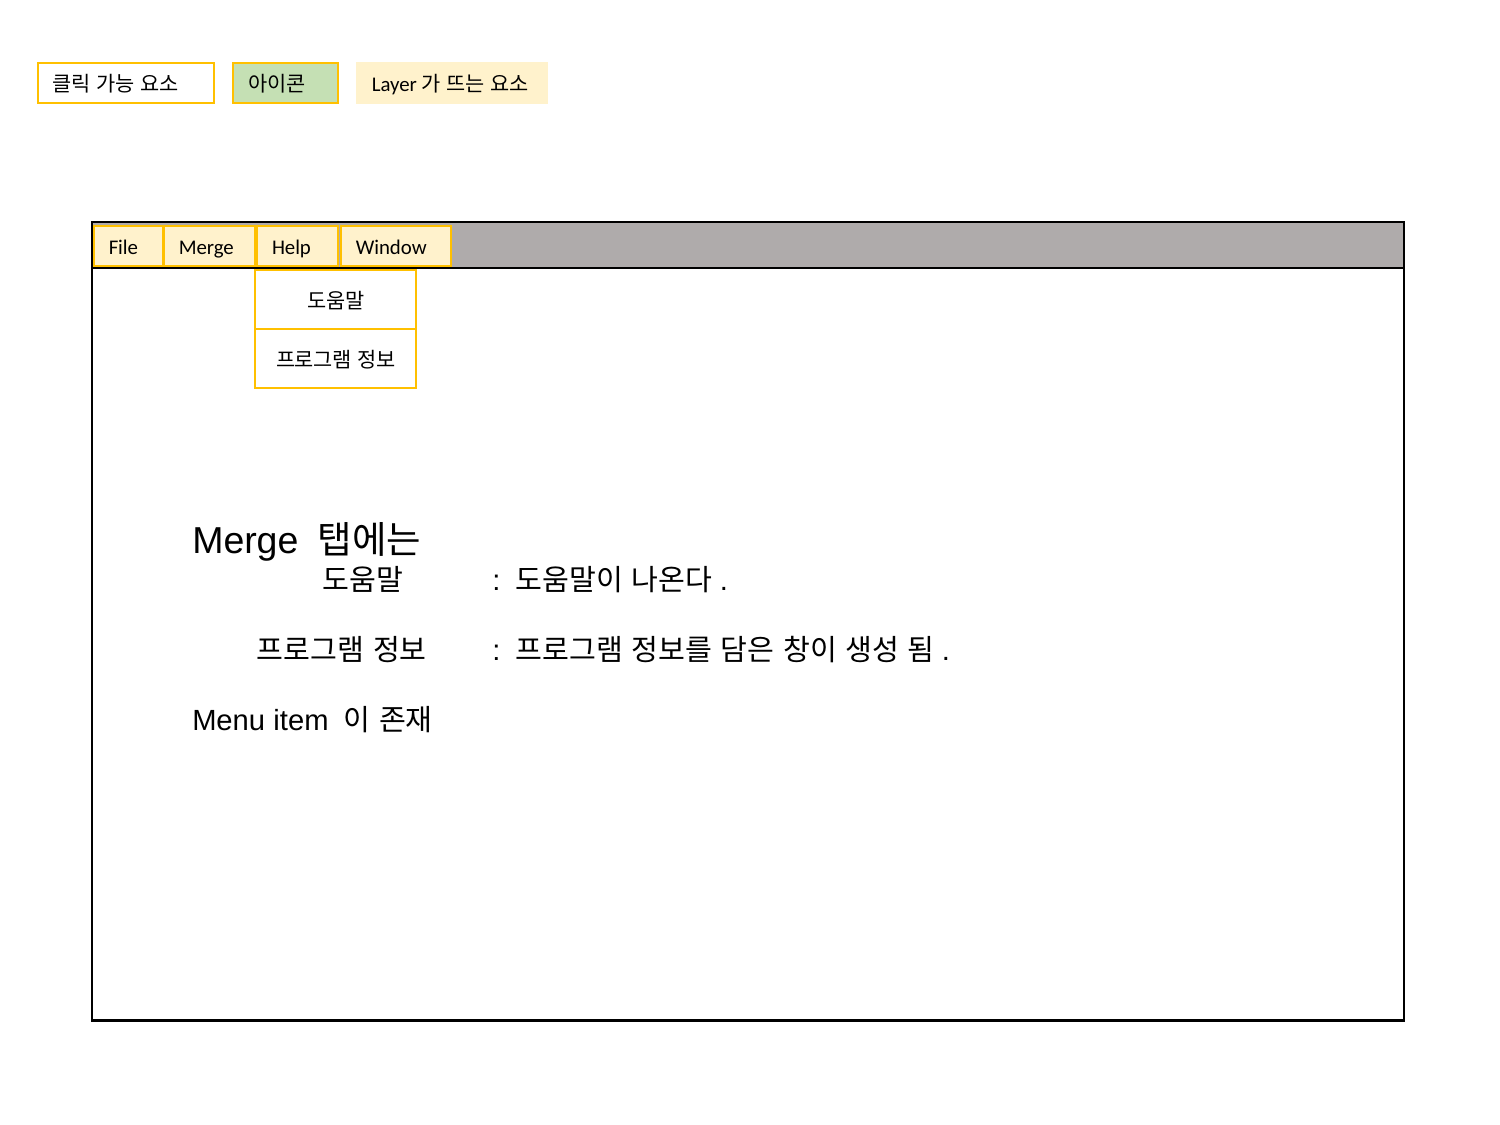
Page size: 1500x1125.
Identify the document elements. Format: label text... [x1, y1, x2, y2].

text_box 아이콘 [232, 62, 339, 104]
text_box Merge 탭에는 도움말 : 도움말이 나온다. 프로그램 정보 : 프로그램 정보를 담은 창이 생성 됨. Menu item 이 존재 [177, 509, 1318, 779]
text_box 프로그램 정보 [254, 328, 417, 389]
text_box 클릭 가능 요소 [37, 62, 215, 104]
text_box [91, 269, 1405, 1022]
text_box Layer가 뜨는 요소 [356, 62, 548, 104]
text_box 도움말 [254, 269, 417, 328]
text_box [92, 222, 1405, 269]
